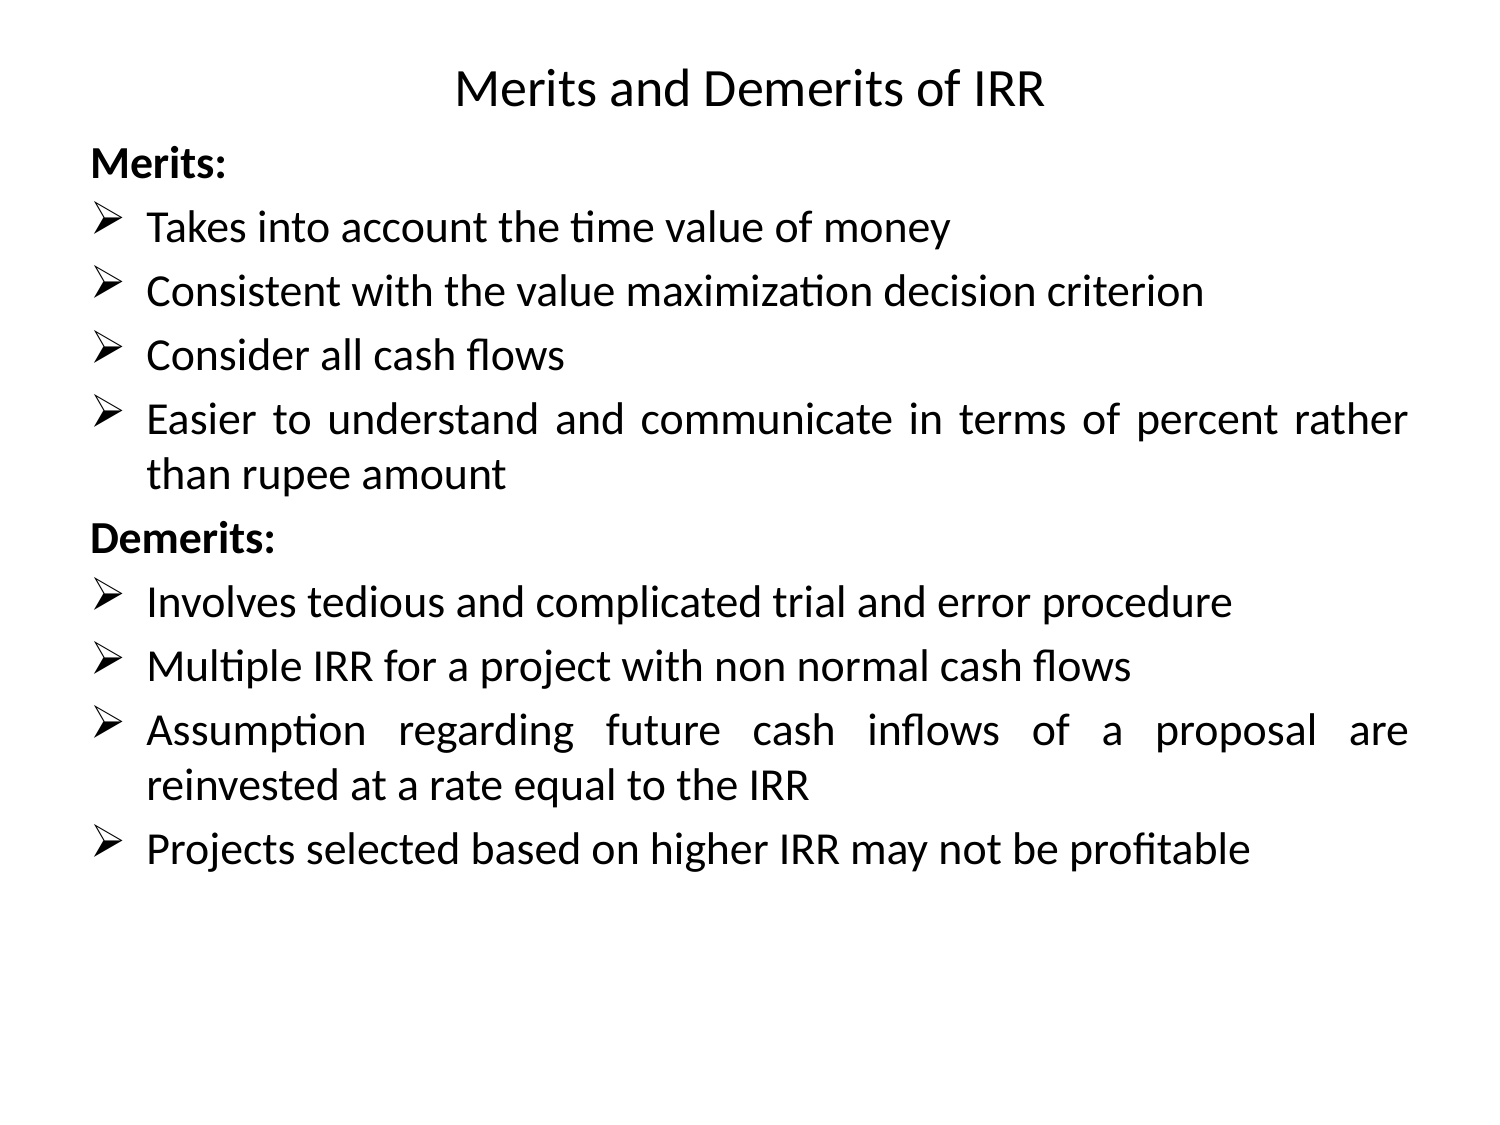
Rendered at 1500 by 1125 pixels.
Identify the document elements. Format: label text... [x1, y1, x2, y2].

title Merits and Demerits of IRR [75, 45, 1425, 125]
list Merits: Takes into account the time value of money Consistent with the value maximization decision criterion Consider all cash flows Easier to understand and communicate in terms of percent rather than rupee amount Demerits: Involves tedious and complicated trial and error procedure Multiple IRR for a project with non normal cash flows Assumption regarding future cash inflows of a proposal are reinvested at a rate equal to the IRR Projects selected based on higher IRR may not be profitable [75, 125, 1425, 1088]
